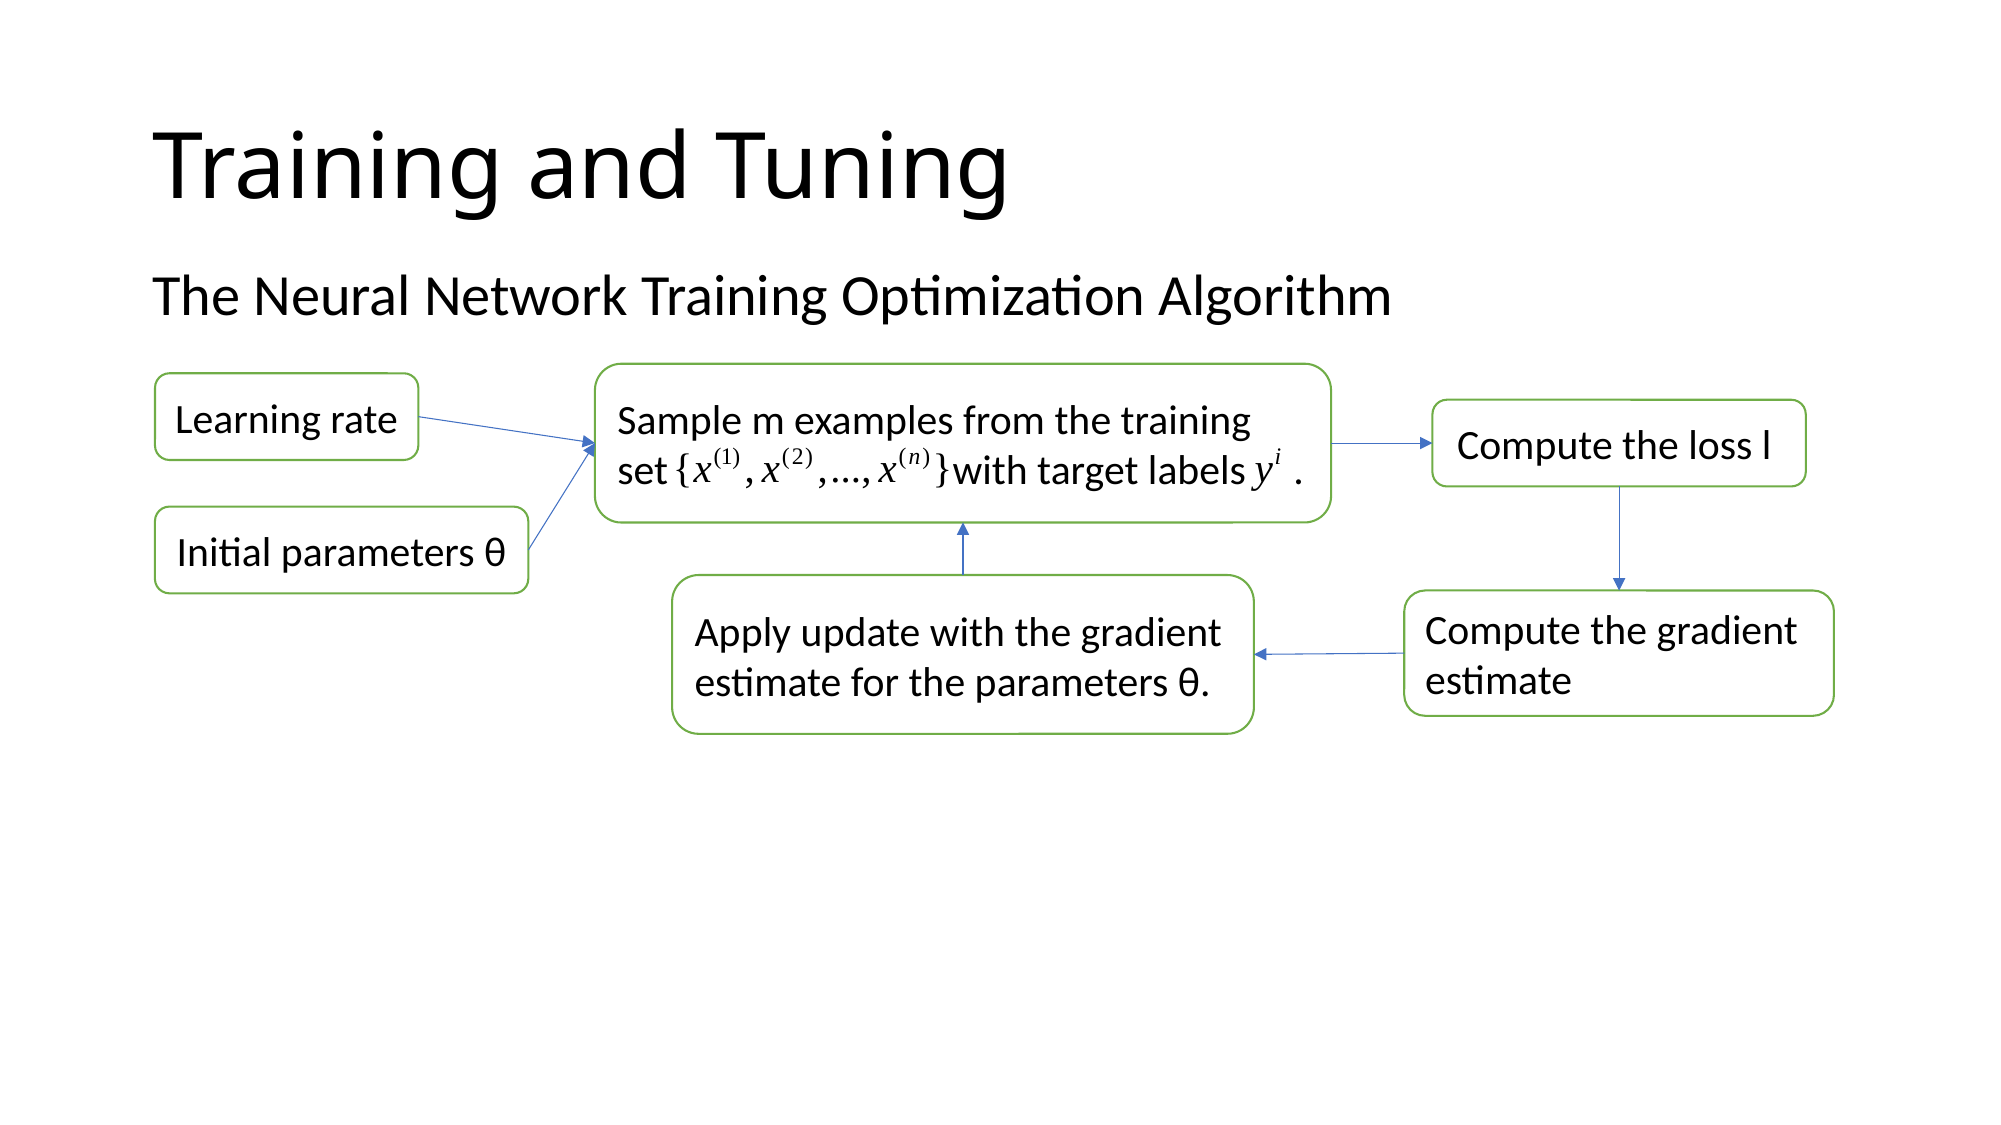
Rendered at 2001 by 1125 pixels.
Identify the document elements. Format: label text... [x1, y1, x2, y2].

list The Neural Network Training Optimization Algorithm [137, 257, 1863, 972]
text_box Learning rate [153, 372, 420, 462]
text_box Compute the gradient estimate [1403, 589, 1835, 717]
title Training and Tuning [137, 59, 1863, 257]
text_box Apply update with the gradient estimate for the parameters θ. [671, 573, 1255, 735]
picture [1244, 438, 1290, 501]
text_box Sample m examples from the training set with target labels . [593, 362, 1333, 524]
text_box Initial parameters θ [153, 505, 530, 595]
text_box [528, 442, 595, 550]
picture [670, 438, 957, 501]
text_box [418, 416, 595, 441]
text_box Compute the loss l [1431, 398, 1807, 488]
